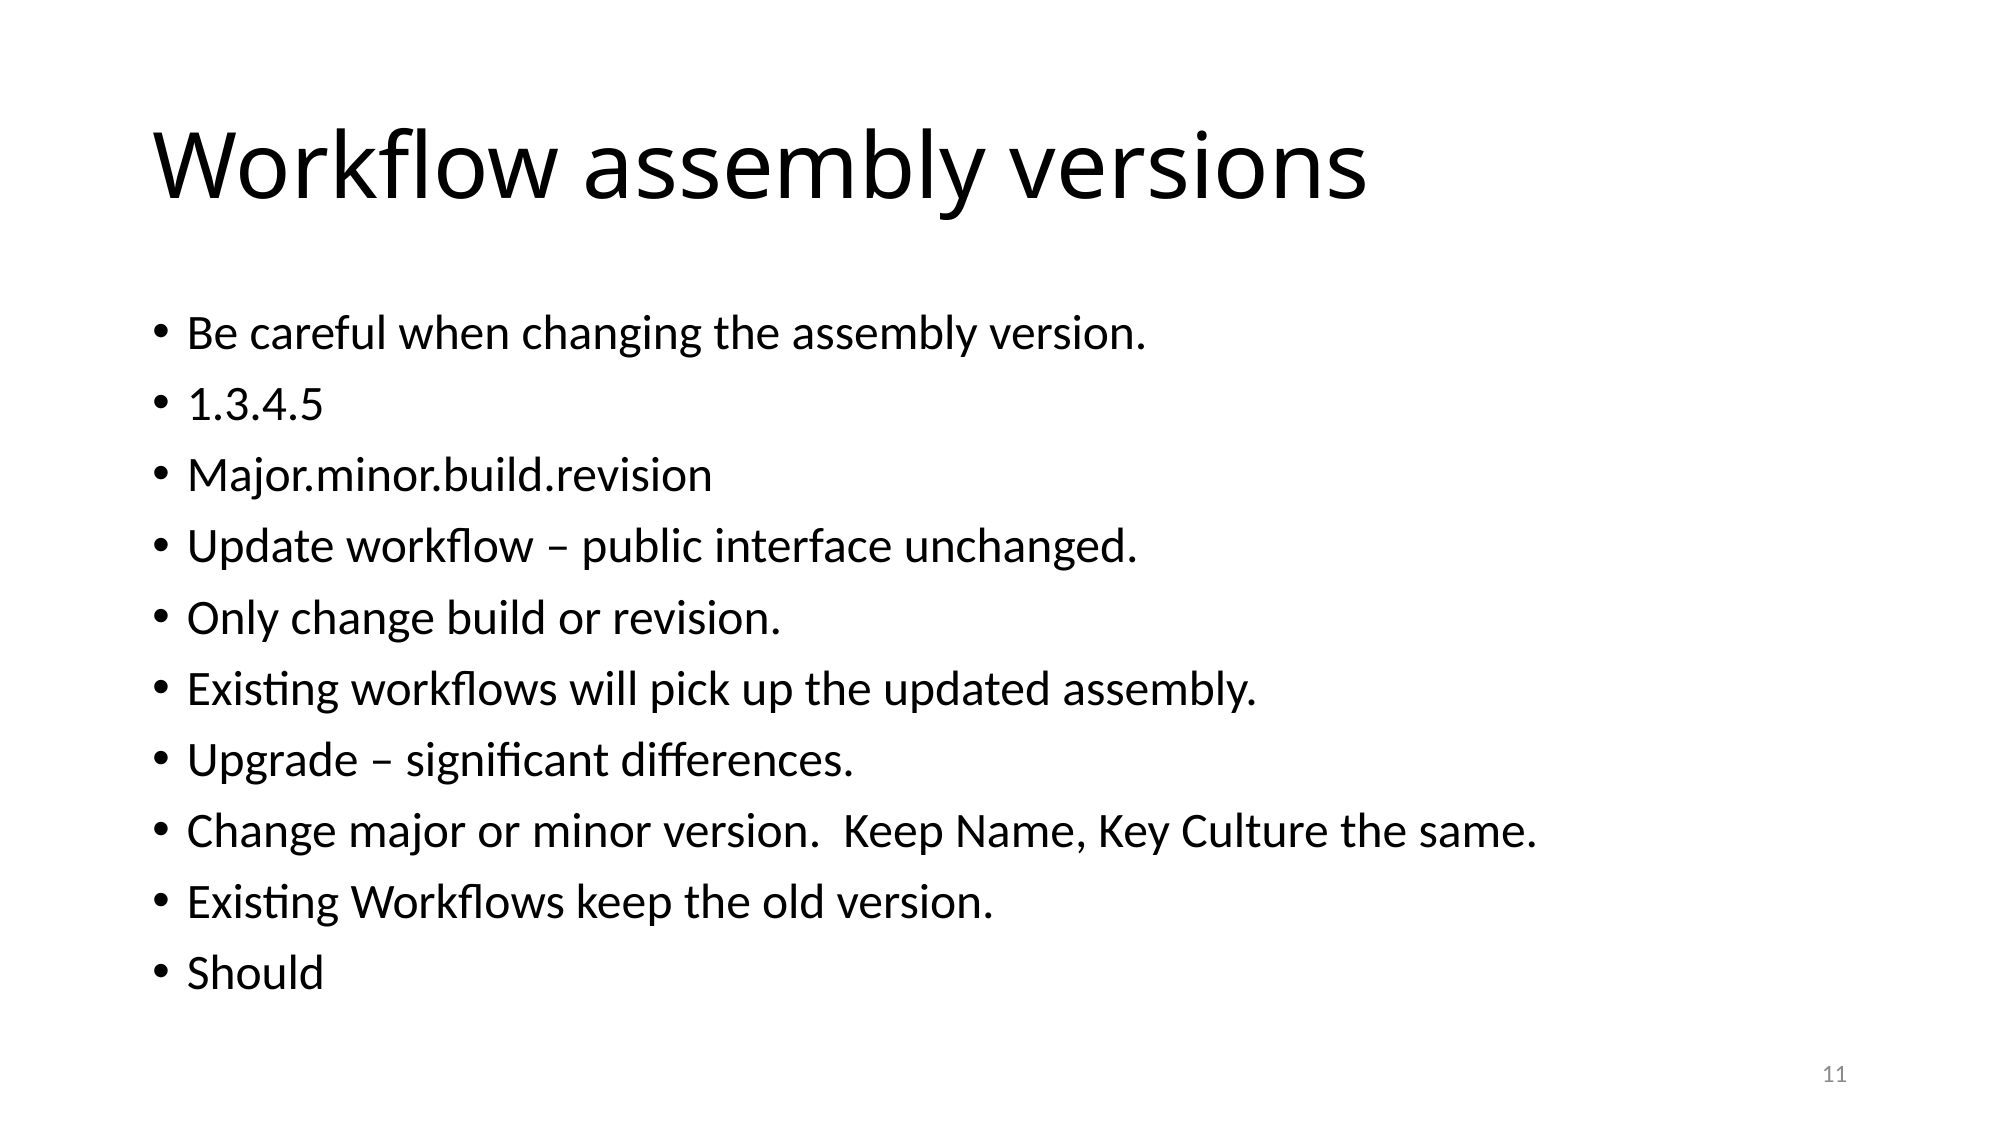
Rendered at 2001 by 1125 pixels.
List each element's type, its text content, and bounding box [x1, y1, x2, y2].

slide_number 11 [1412, 1042, 1863, 1103]
title Workflow assembly versions [137, 59, 1863, 278]
list Be careful when changing the assembly version. 1.3.4.5 Major.minor.build.revision Update workflow – public interface unchanged. Only change build or revision. Existing workflows will pick up the updated assembly. Upgrade – significant differences. Change major or minor version. Keep Name, Key Culture the same. Existing Workflows keep the old version. Should [137, 299, 1863, 1014]
